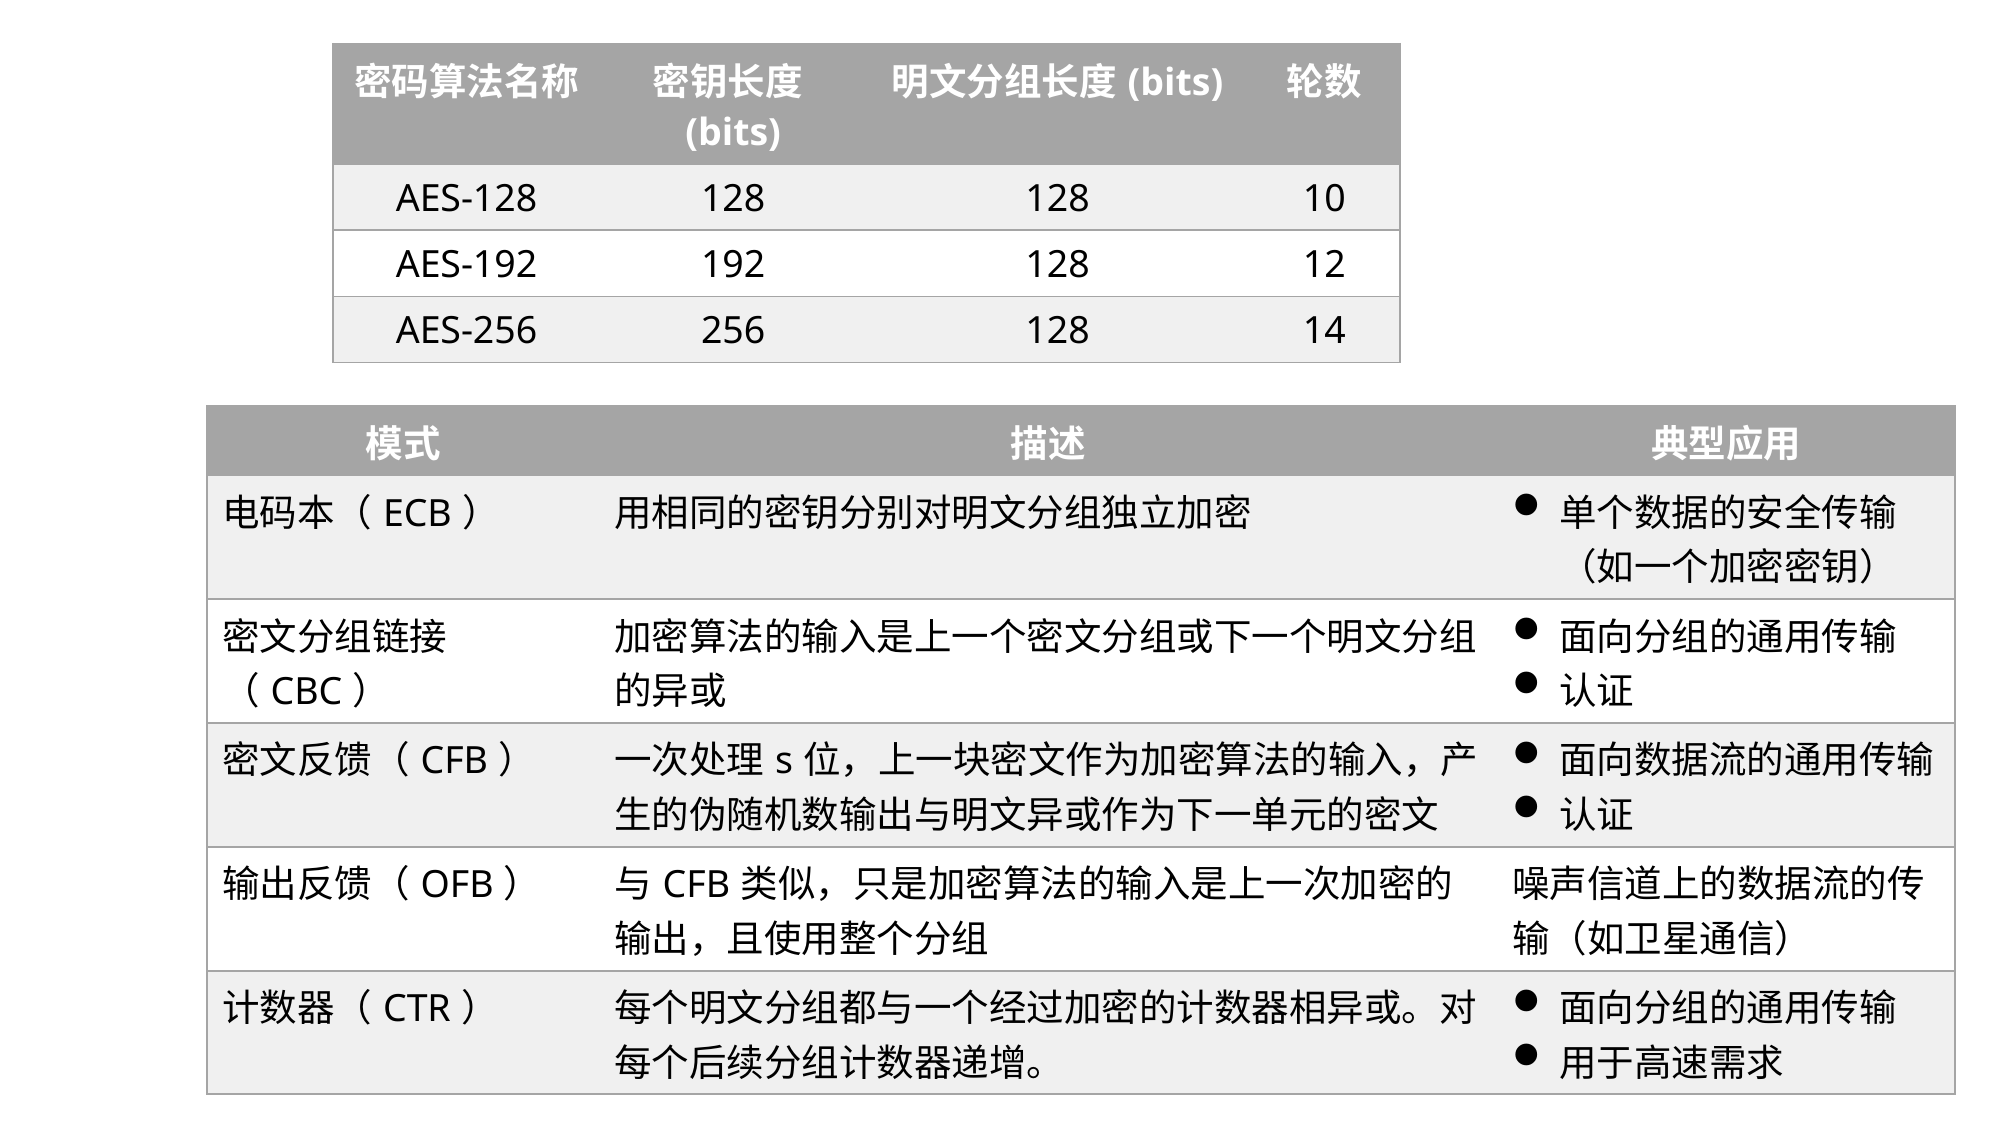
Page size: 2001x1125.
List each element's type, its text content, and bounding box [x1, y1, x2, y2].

table_cell 与CFB类似，只是加密算法的输入是上一次加密的输出，且使用整个分组 [599, 848, 1497, 970]
table_cell 256 [600, 297, 867, 362]
table_cell 加密算法的输入是上一个密文分组或下一个明文分组的异或 [599, 600, 1497, 722]
table_cell 128 [867, 297, 1249, 362]
table_cell AES-128 [334, 165, 600, 229]
table_header 密码算法名称 [334, 45, 600, 163]
table_cell 面向数据流的通用传输 认证 [1497, 724, 1954, 846]
table_cell 电码本（ECB） [208, 476, 599, 598]
table_cell 计数器（CTR） [208, 972, 599, 1093]
table_cell 14 [1249, 297, 1399, 362]
table_cell 面向分组的通用传输 用于高速需求 [1497, 972, 1954, 1093]
table_header 轮数 [1249, 45, 1399, 163]
table_cell 用相同的密钥分别对明文分组独立加密 [599, 476, 1497, 598]
table_cell 噪声信道上的数据流的传输（如卫星通信） [1497, 848, 1954, 970]
table_cell AES-192 [334, 231, 600, 296]
table_cell 密文分组链接（CBC） [208, 600, 599, 722]
table_cell 10 [1249, 165, 1399, 229]
table_header 描述 [599, 407, 1497, 475]
table_cell 密文反馈（CFB） [208, 724, 599, 846]
table_cell AES-256 [334, 297, 600, 362]
table_cell 一次处理s位，上一块密文作为加密算法的输入，产生的伪随机数输出与明文异或作为下一单元的密文 [599, 724, 1497, 846]
table_header 模式 [208, 407, 599, 475]
table_cell 12 [1249, 231, 1399, 296]
table_cell 面向分组的通用传输 认证 [1497, 600, 1954, 722]
table_header 典型应用 [1497, 407, 1954, 475]
table_cell 单个数据的安全传输（如一个加密密钥） [1497, 476, 1954, 598]
table_header 明文分组长度(bits) [867, 45, 1249, 163]
table_cell 输出反馈（OFB） [208, 848, 599, 970]
table_cell 128 [600, 165, 867, 229]
table_cell 每个明文分组都与一个经过加密的计数器相异或。对每个后续分组计数器递增。 [599, 972, 1497, 1093]
table_cell 128 [867, 231, 1249, 296]
table_cell 192 [600, 231, 867, 296]
table_cell 128 [867, 165, 1249, 229]
table_header 密钥长度(bits) [600, 45, 867, 163]
